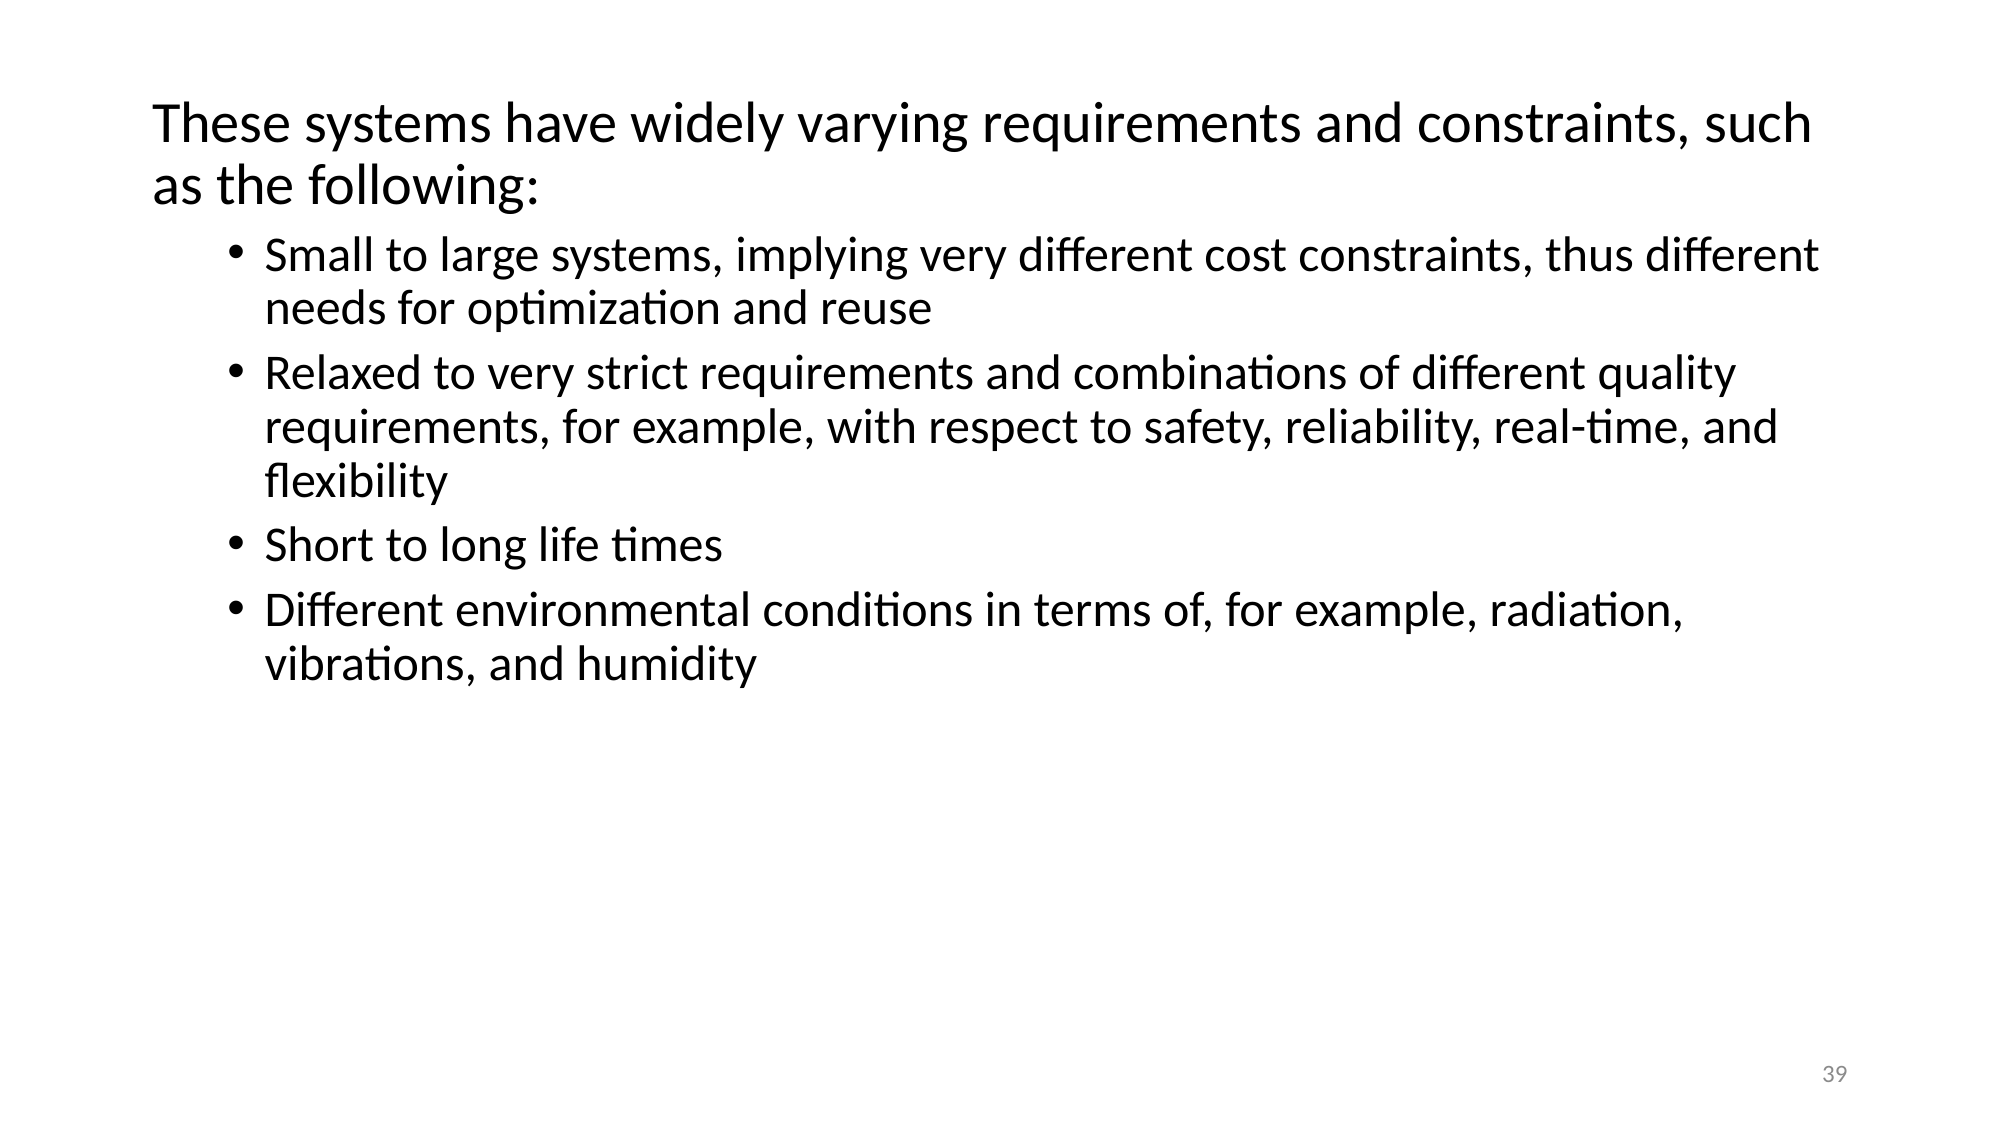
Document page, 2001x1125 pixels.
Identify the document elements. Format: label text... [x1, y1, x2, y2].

text_box 39 [1412, 1042, 1863, 1103]
text_box These systems have widely varying requirements and constraints, such as the following: Small to large systems, implying very different cost constraints, thus different needs for optimization and reuse Relaxed to very strict requirements and combinations of different quality requirements, for example, with respect to safety, reliability, real-time, and flexibility Short to long life times Different environmental conditions in terms of, for example, radiation, vibrations, and humidity [137, 84, 1863, 1063]
